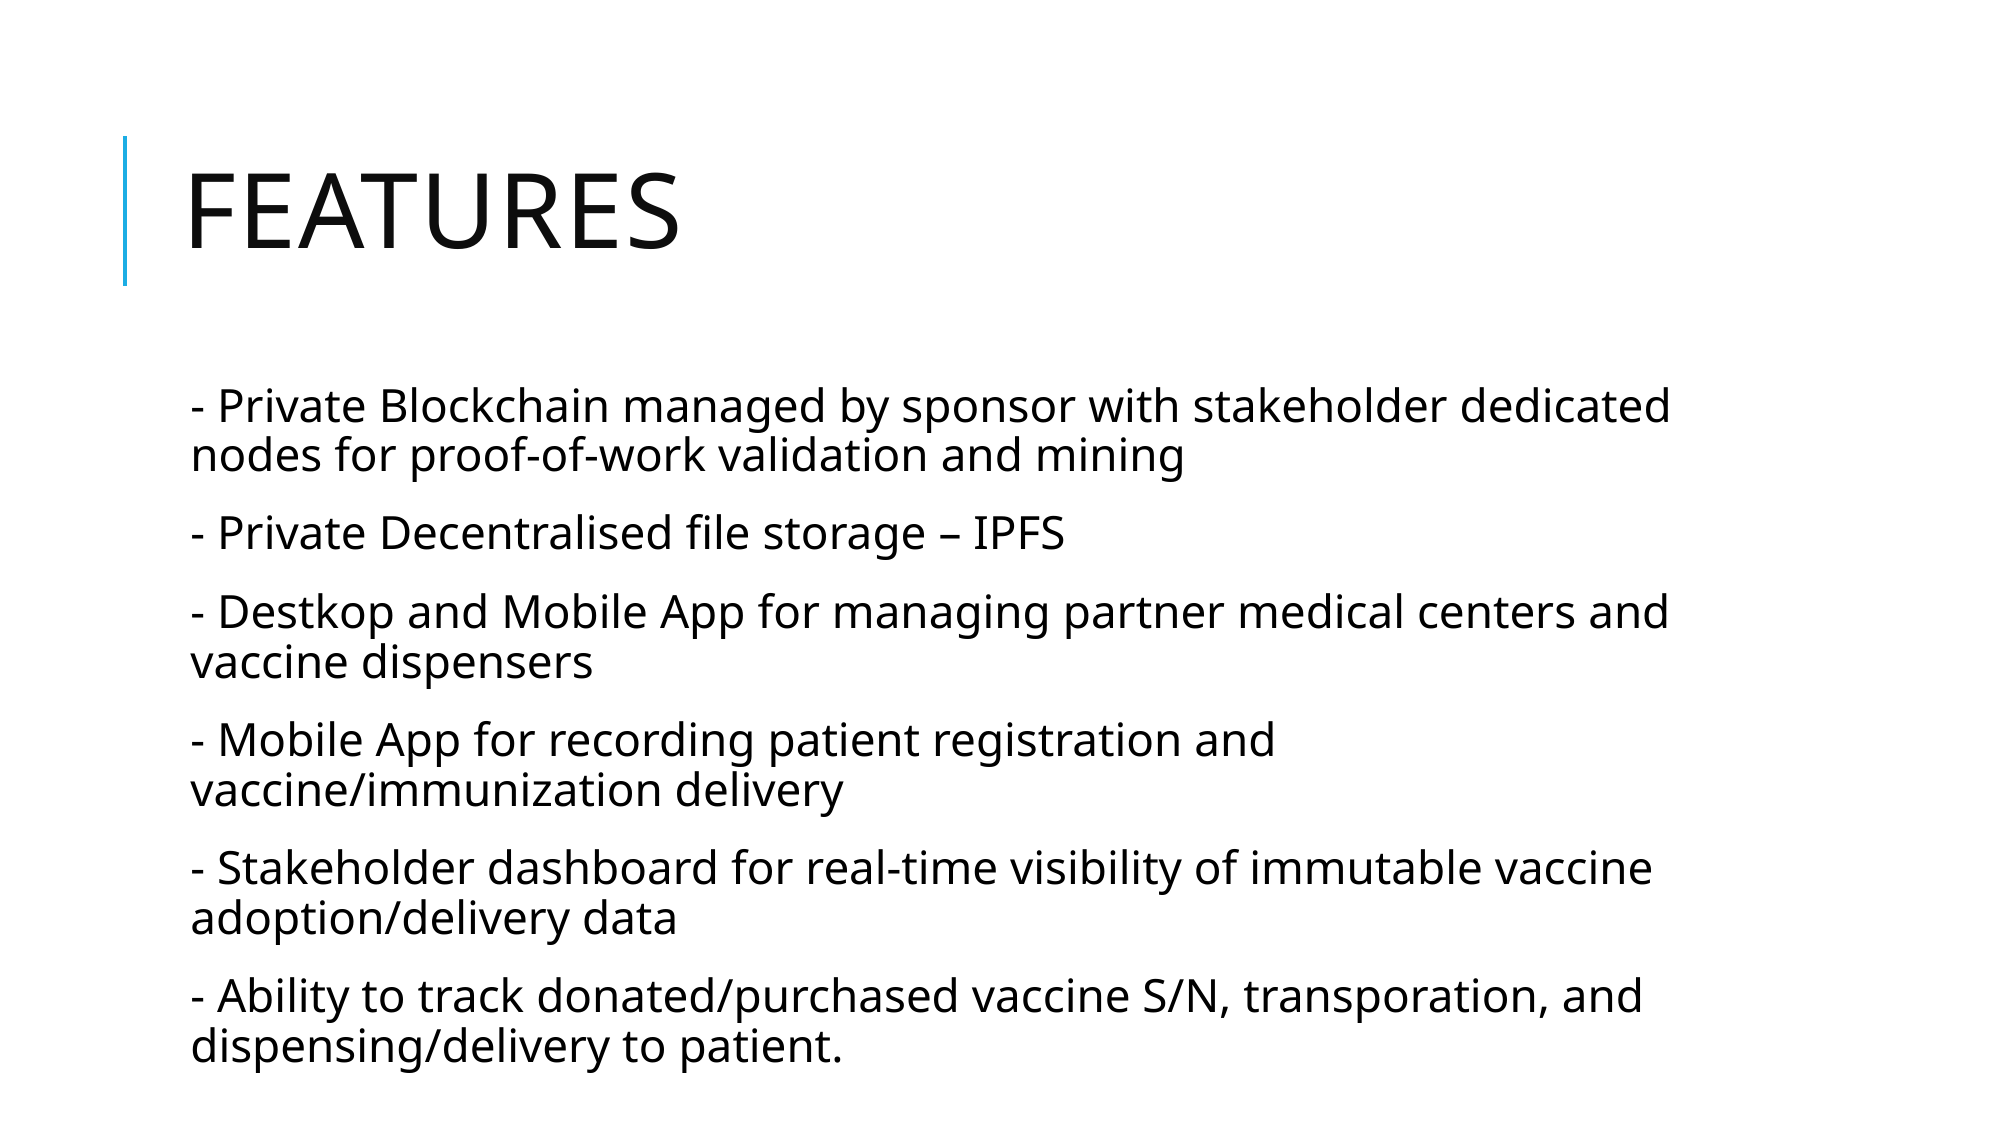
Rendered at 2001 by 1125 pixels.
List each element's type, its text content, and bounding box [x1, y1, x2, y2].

title features [168, 96, 1763, 342]
list - Private Blockchain managed by sponsor with stakeholder dedicated nodes for proof-of-work validation and mining - Private Decentralised file storage – IPFS - Destkop and Mobile App for managing partner medical centers and vaccine dispensers - Mobile App for recording patient registration and vaccine/immunization delivery - Stakeholder dashboard for real-time visibility of immutable vaccine adoption/delivery data - Ability to track donated/purchased vaccine S/N, transporation, and dispensing/delivery to patient. [168, 375, 1763, 1035]
